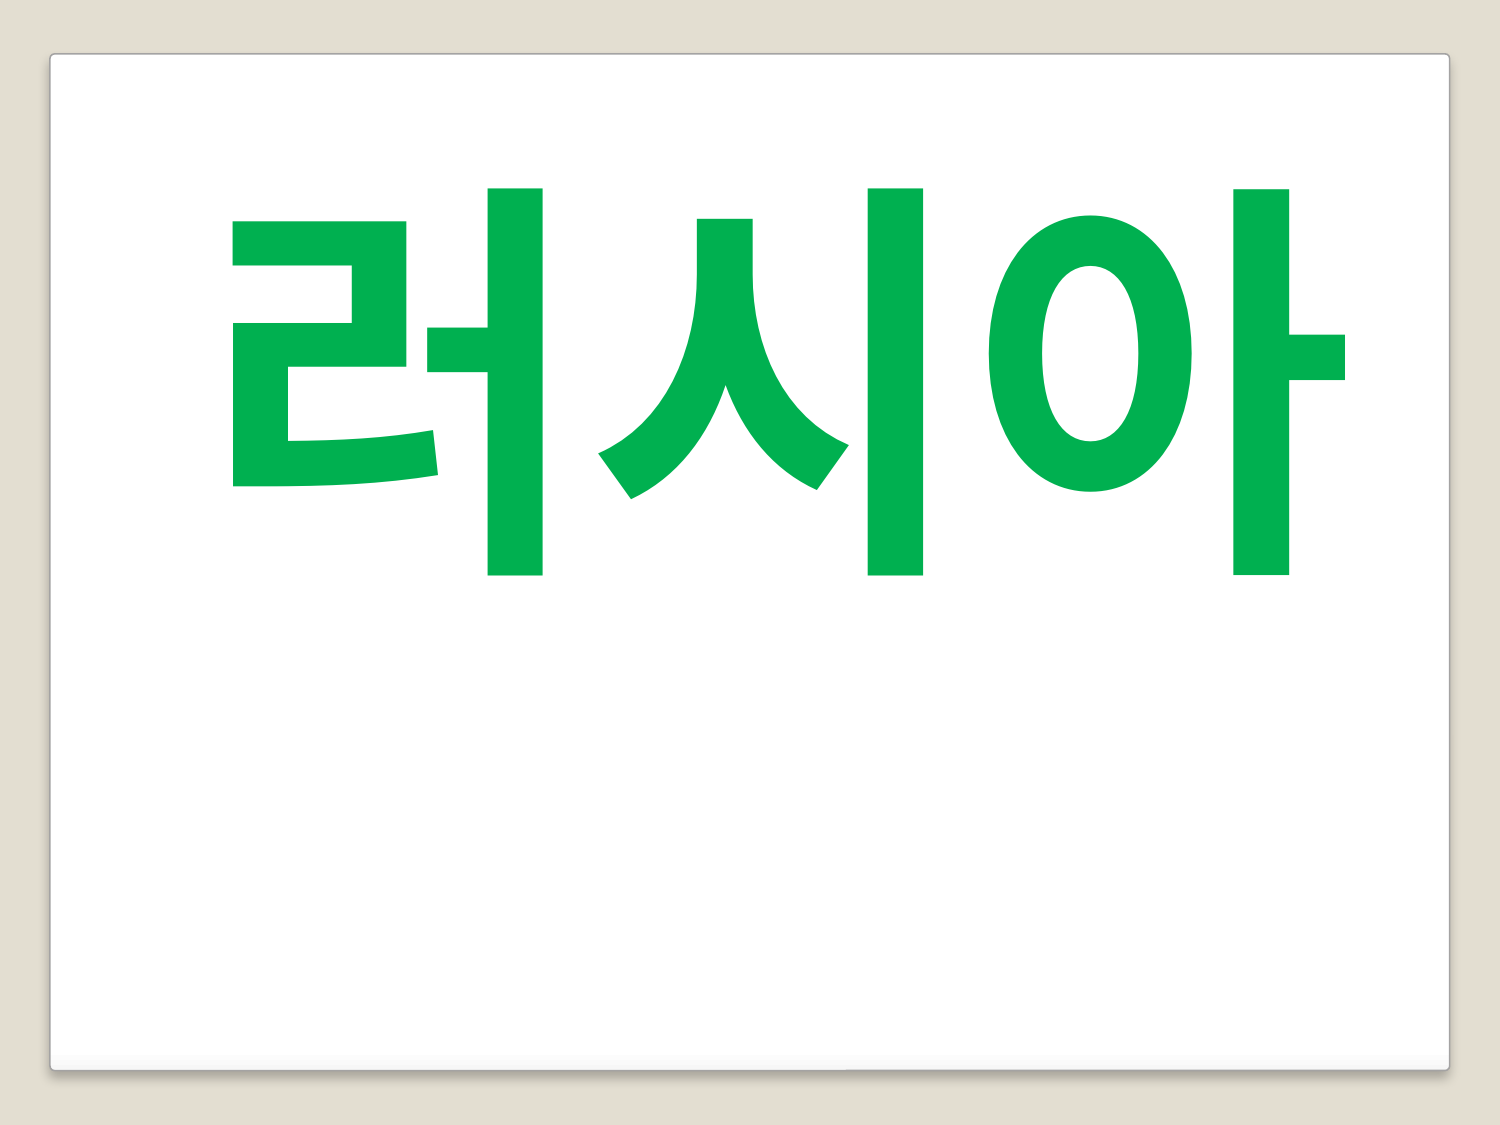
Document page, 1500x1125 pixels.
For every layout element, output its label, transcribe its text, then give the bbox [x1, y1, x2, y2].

text_box 러시아 [117, 114, 1440, 989]
